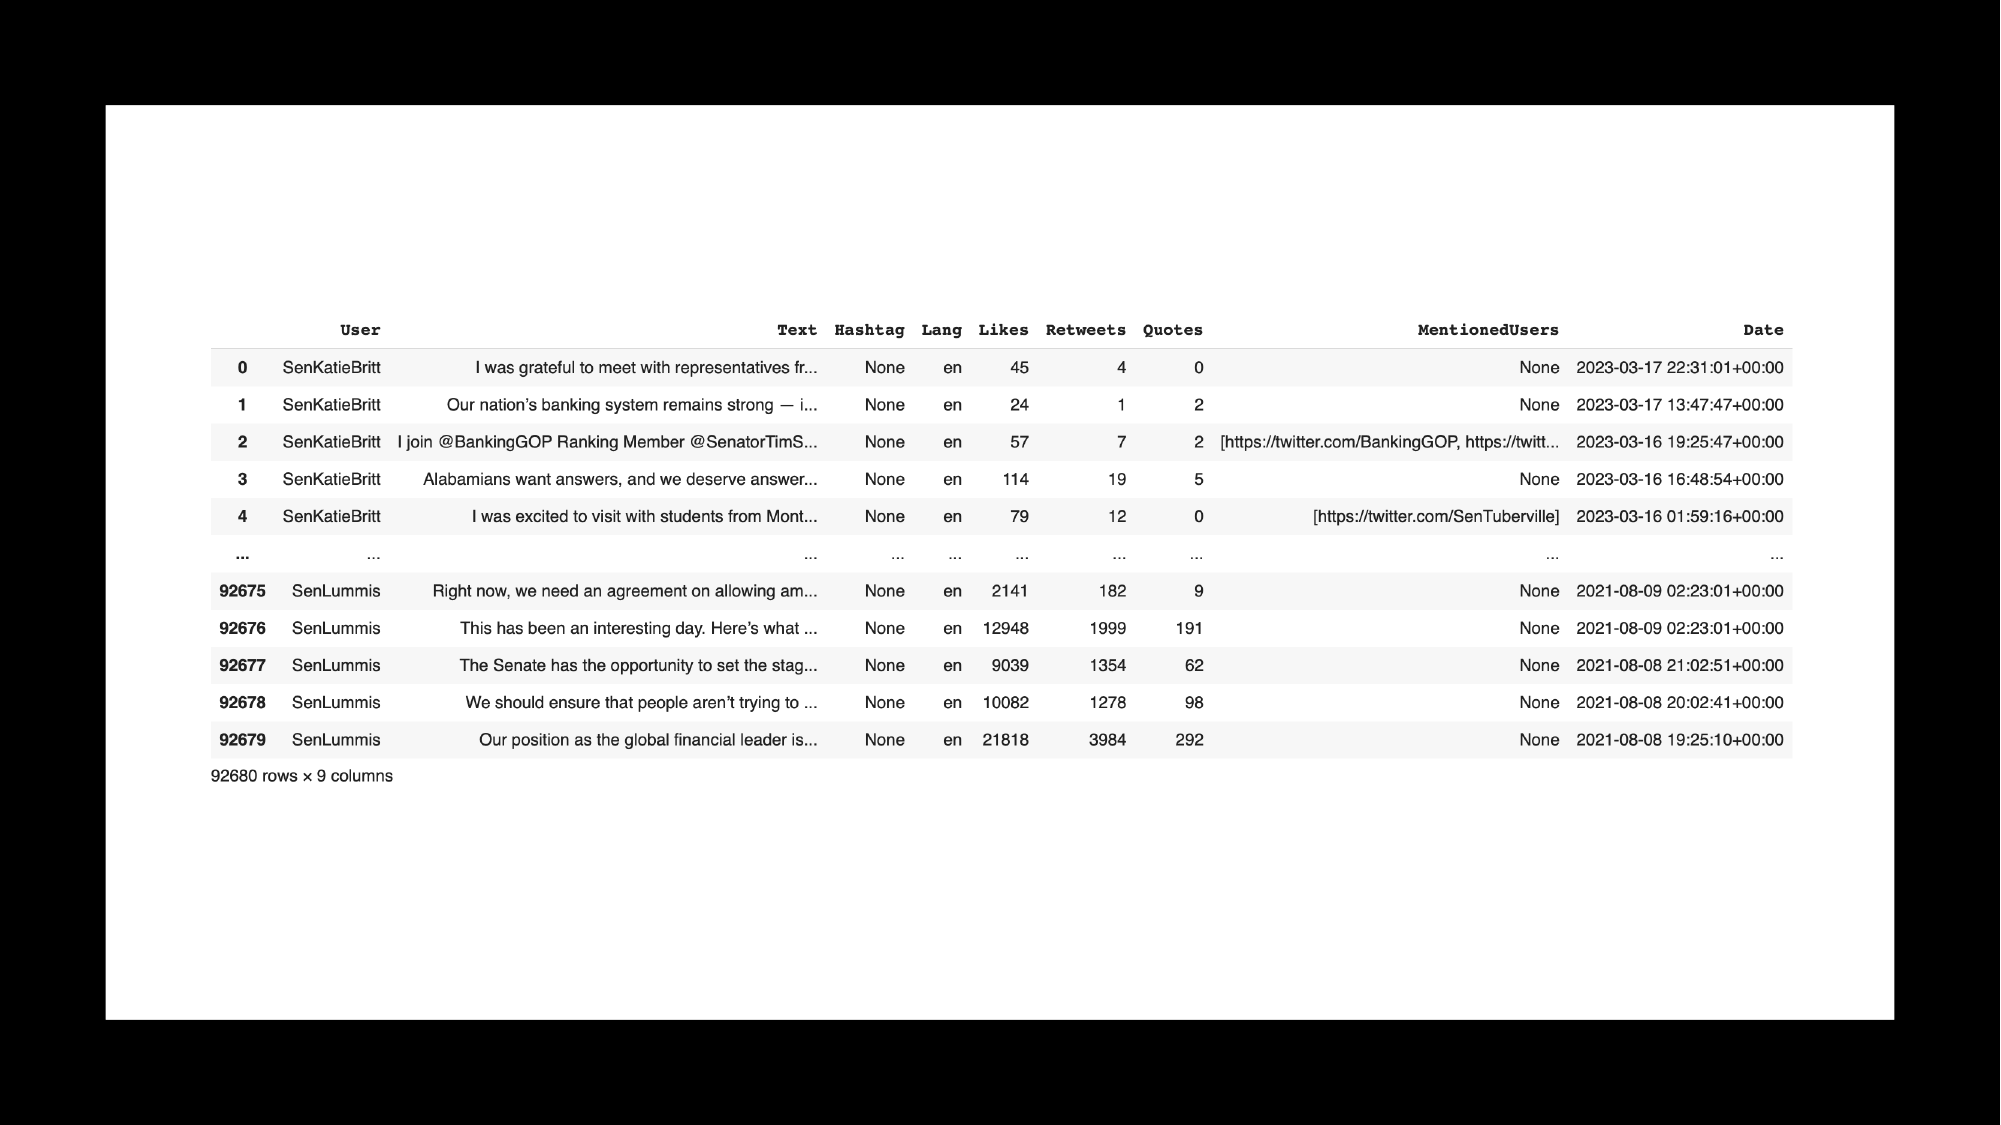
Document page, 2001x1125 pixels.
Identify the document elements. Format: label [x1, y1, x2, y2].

text_box [0, 0, 2000, 1125]
text_box [107, 106, 1893, 1019]
picture [188, 314, 1812, 810]
